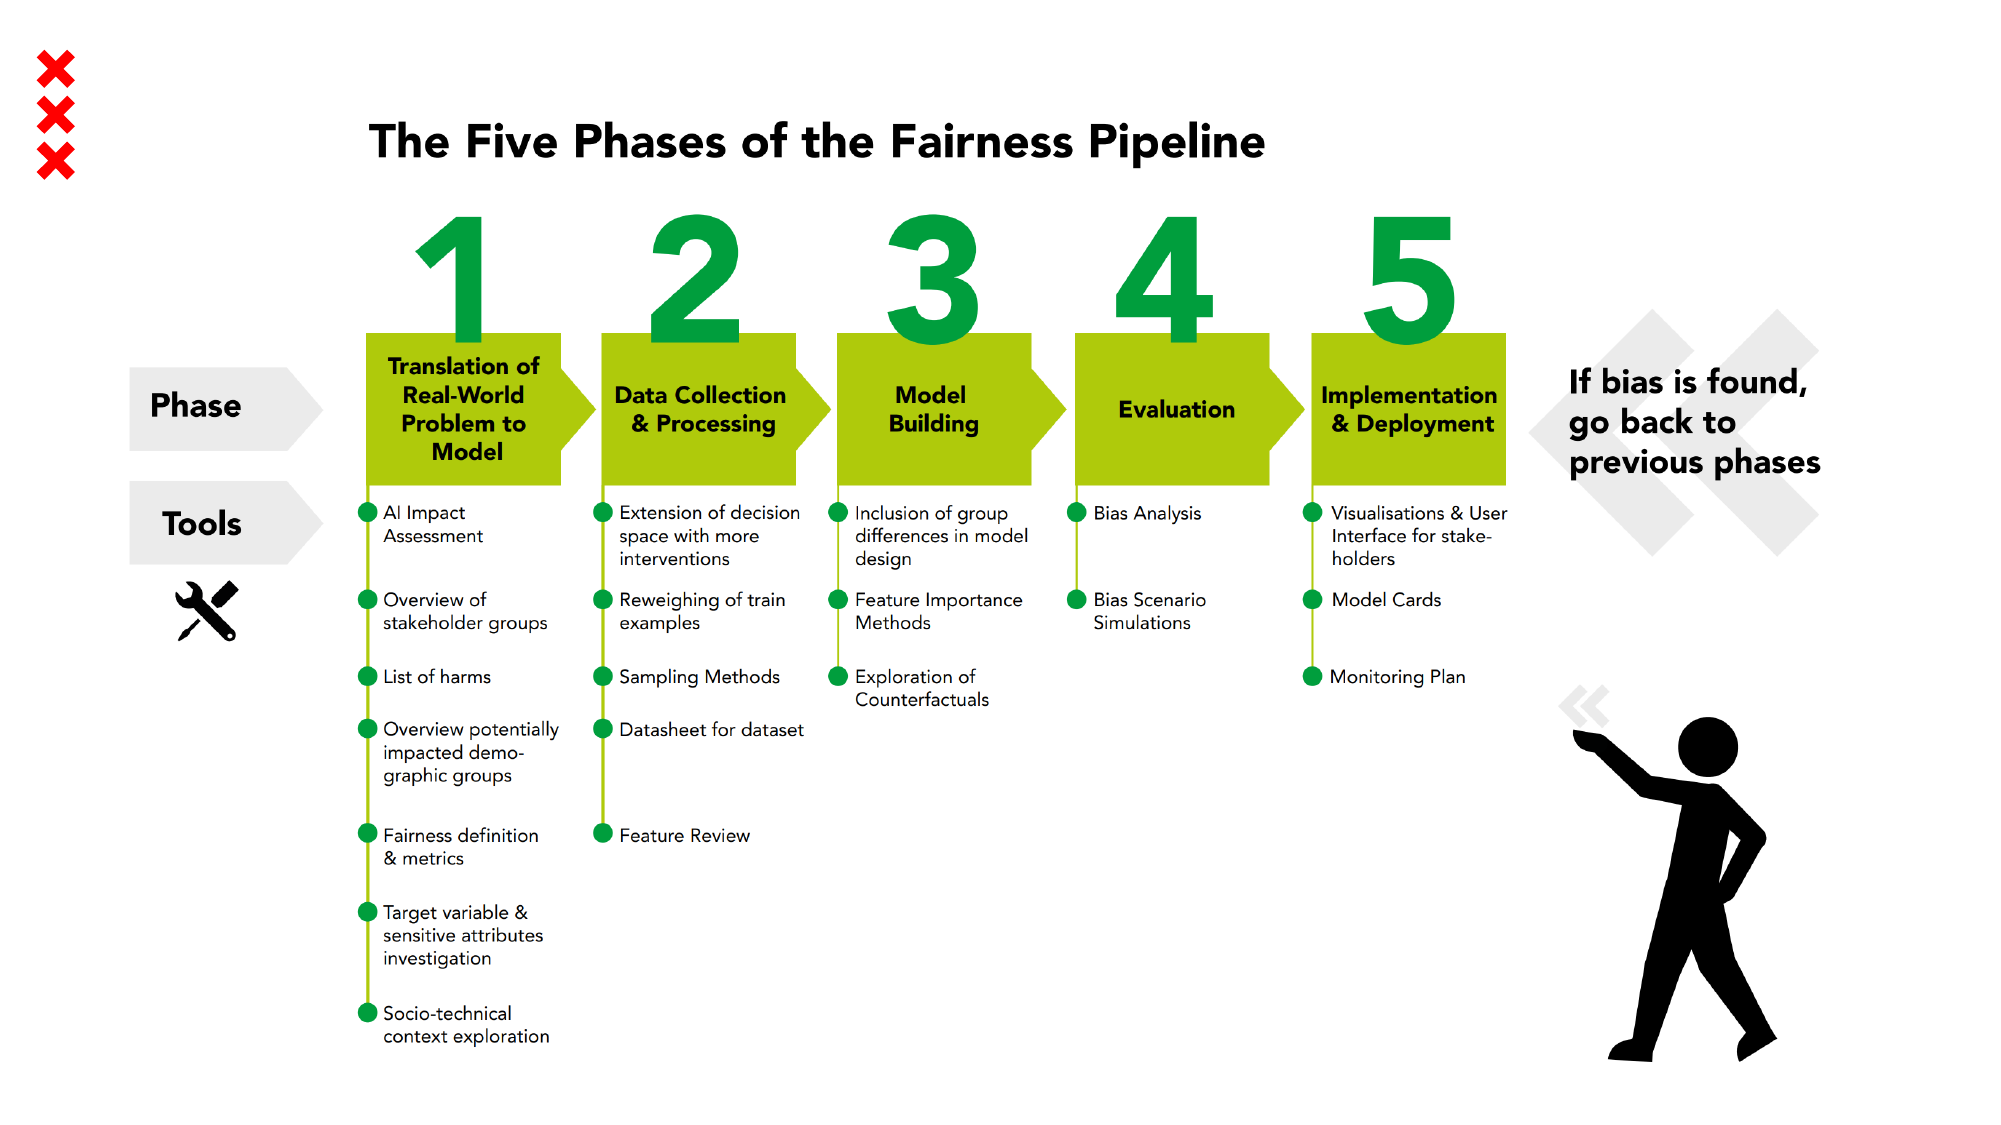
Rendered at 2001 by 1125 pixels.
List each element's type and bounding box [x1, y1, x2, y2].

list [91, 62, 1909, 1116]
